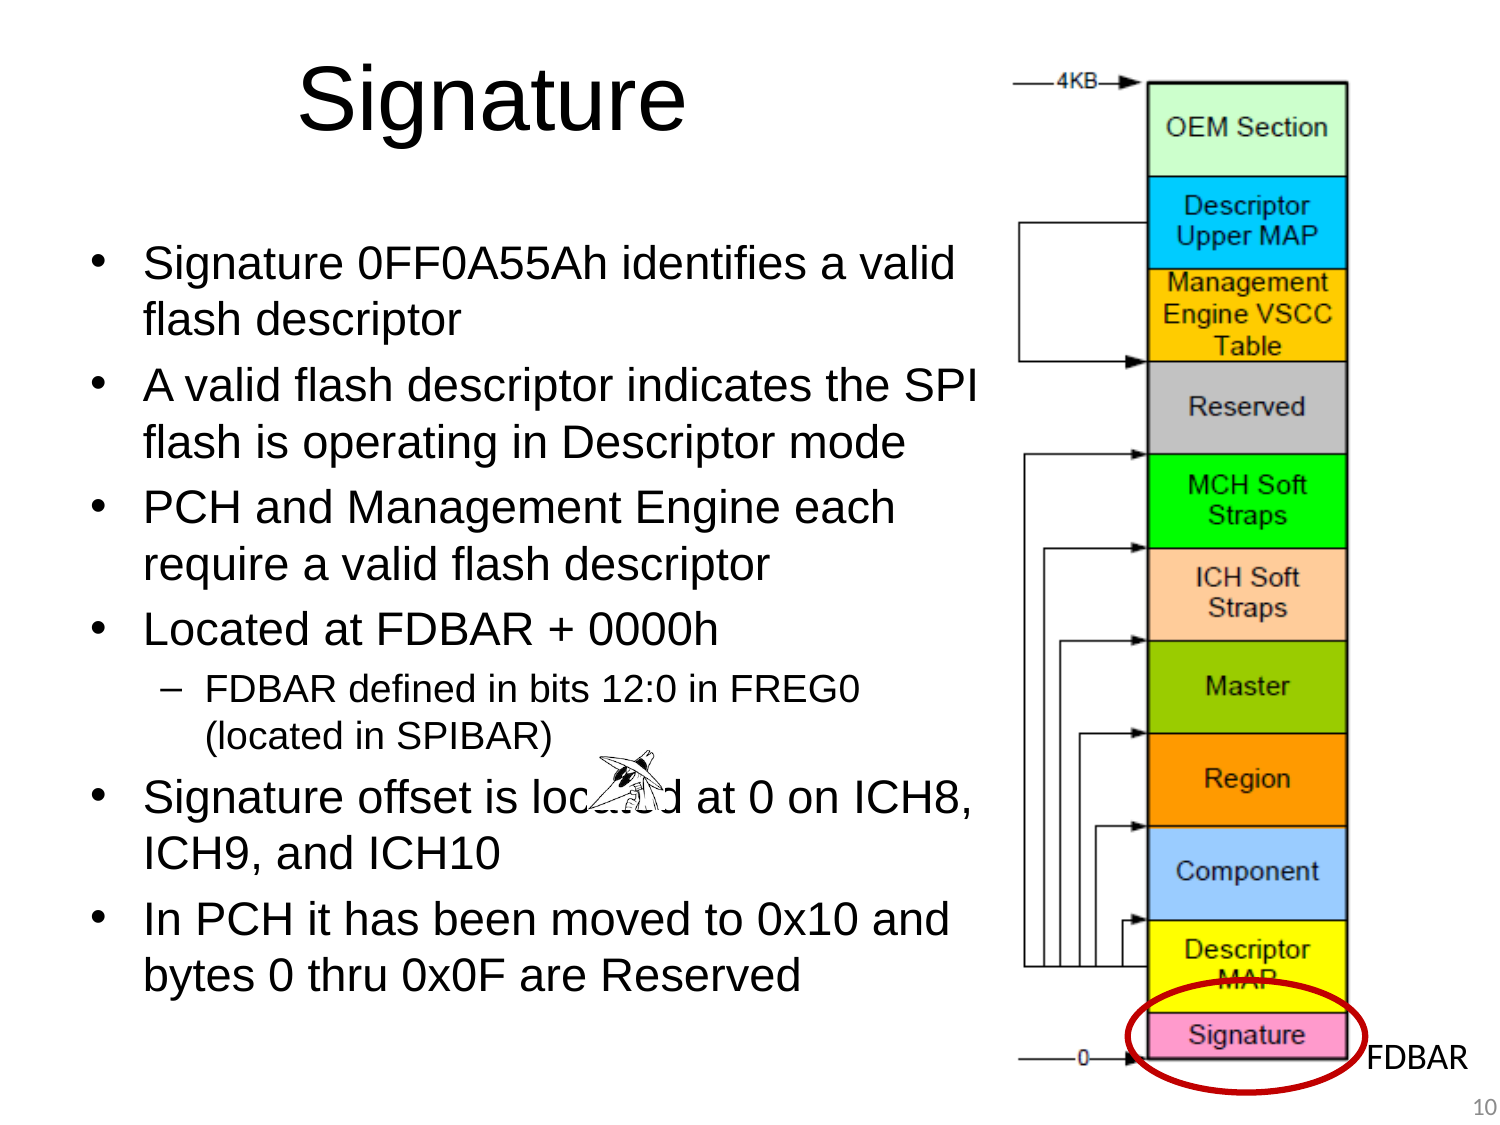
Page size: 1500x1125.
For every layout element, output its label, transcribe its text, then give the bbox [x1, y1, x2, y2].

title Signature [0, 0, 988, 188]
picture [587, 749, 665, 810]
picture [999, 62, 1388, 1076]
text_box FDBAR [1391, 1024, 1484, 1074]
list Signature 0FF0A55Ah identifies a valid flash descriptor A valid flash descriptor indicates the SPI flash is operating in Descriptor mode PCH and Management Engine each require a valid flash descriptor Located at FDBAR + 0000h FDBAR defined in bits 12:0 in FREG0 (located in SPIBAR) Signature offset is located at 0 on ICH8, ICH9, and ICH10 In PCH it has been moved to 0x10 and bytes 0 thru 0x0F are Reserved [75, 224, 994, 1070]
slide_number 10 [1162, 1074, 1500, 1125]
